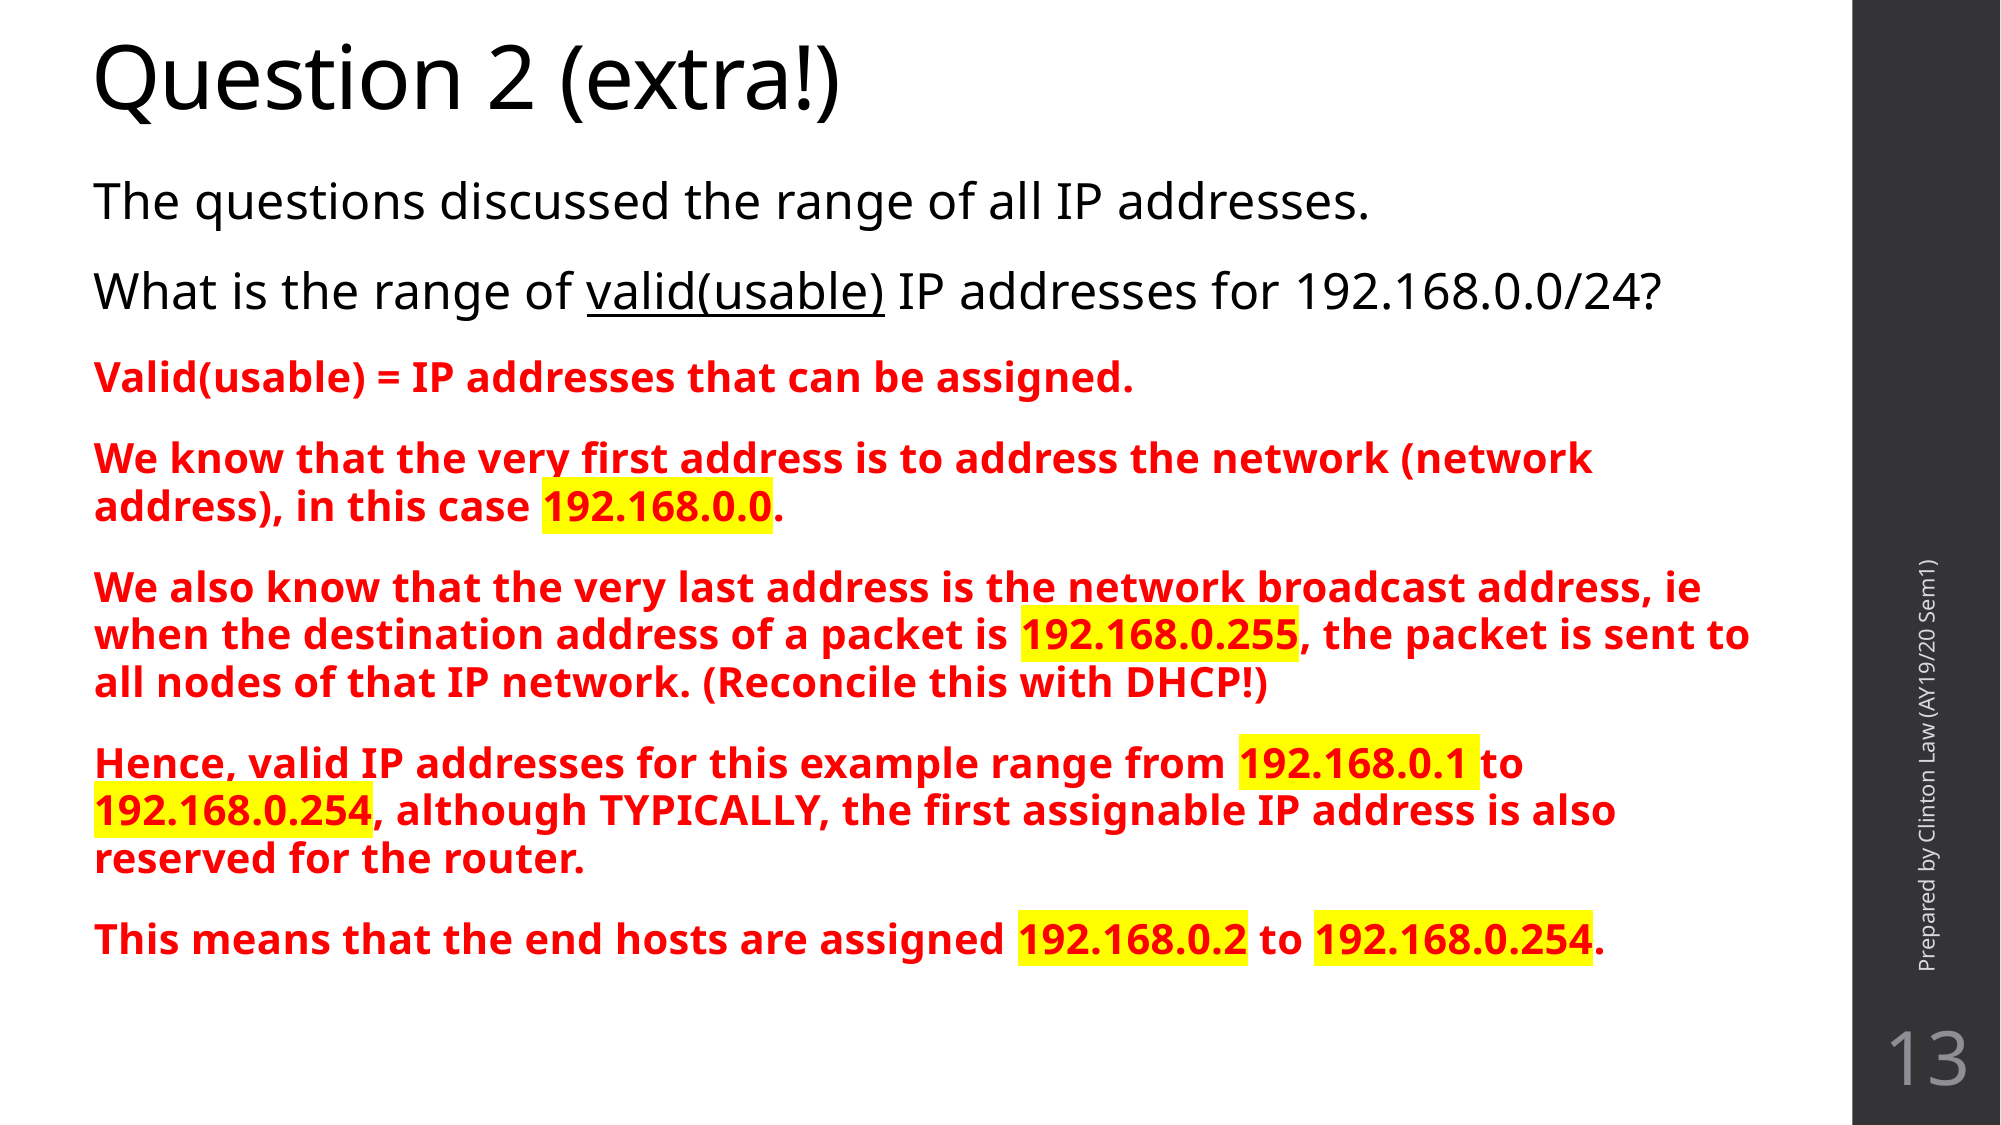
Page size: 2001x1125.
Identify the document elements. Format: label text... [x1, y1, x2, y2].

slide_number 13 [1852, 1012, 2000, 1110]
list The questions discussed the range of all IP addresses. What is the range of valid(usable) IP addresses for 192.168.0.0/24? Valid(usable) = IP addresses that can be assigned. We know that the very first address is to address the network (network address), in this case 192.168.0.0. We also know that the very last address is the network broadcast address, ie when the destination address of a packet is 192.168.0.255, the packet is sent to all nodes of that IP network. (Reconcile this with DHCP!) Hence, valid IP addresses for this example range from 192.168.0.1 to 192.168.0.254, although TYPICALLY, the first assignable IP address is also reserved for the router. This means that the end hosts are assigned 192.168.0.2 to 192.168.0.254. [78, 166, 1795, 1014]
footer Prepared by Clinton Law (AY19/20 Sem1) [1897, 400, 1958, 988]
title Question 2 (extra!) [76, 24, 1667, 137]
